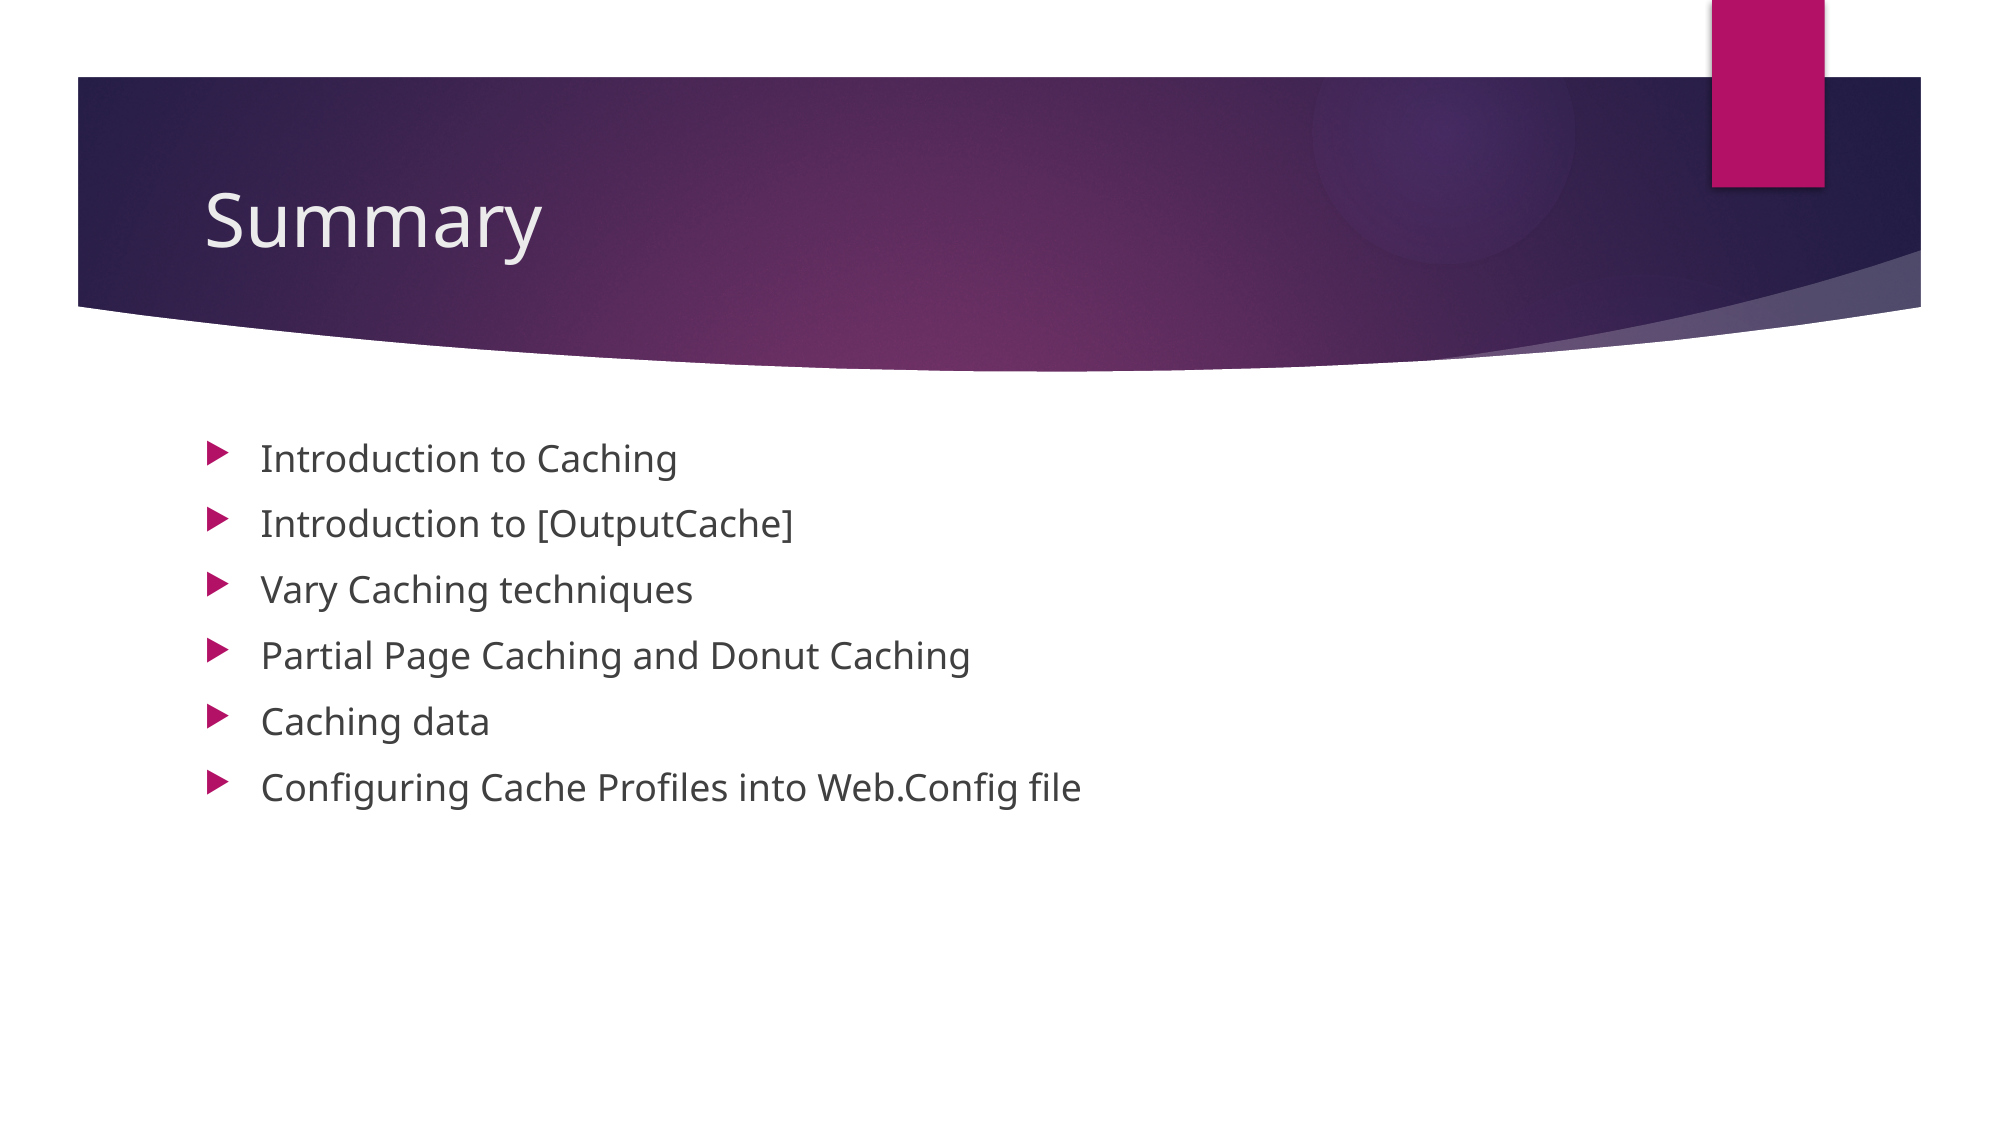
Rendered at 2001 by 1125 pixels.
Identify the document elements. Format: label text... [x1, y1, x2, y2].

title Summary [189, 159, 1627, 276]
list Introduction to Caching Introduction to [OutputCache] Vary Caching techniques Partial Page Caching and Donut Caching Caching data Configuring Cache Profiles into Web.Config file [189, 427, 1638, 988]
